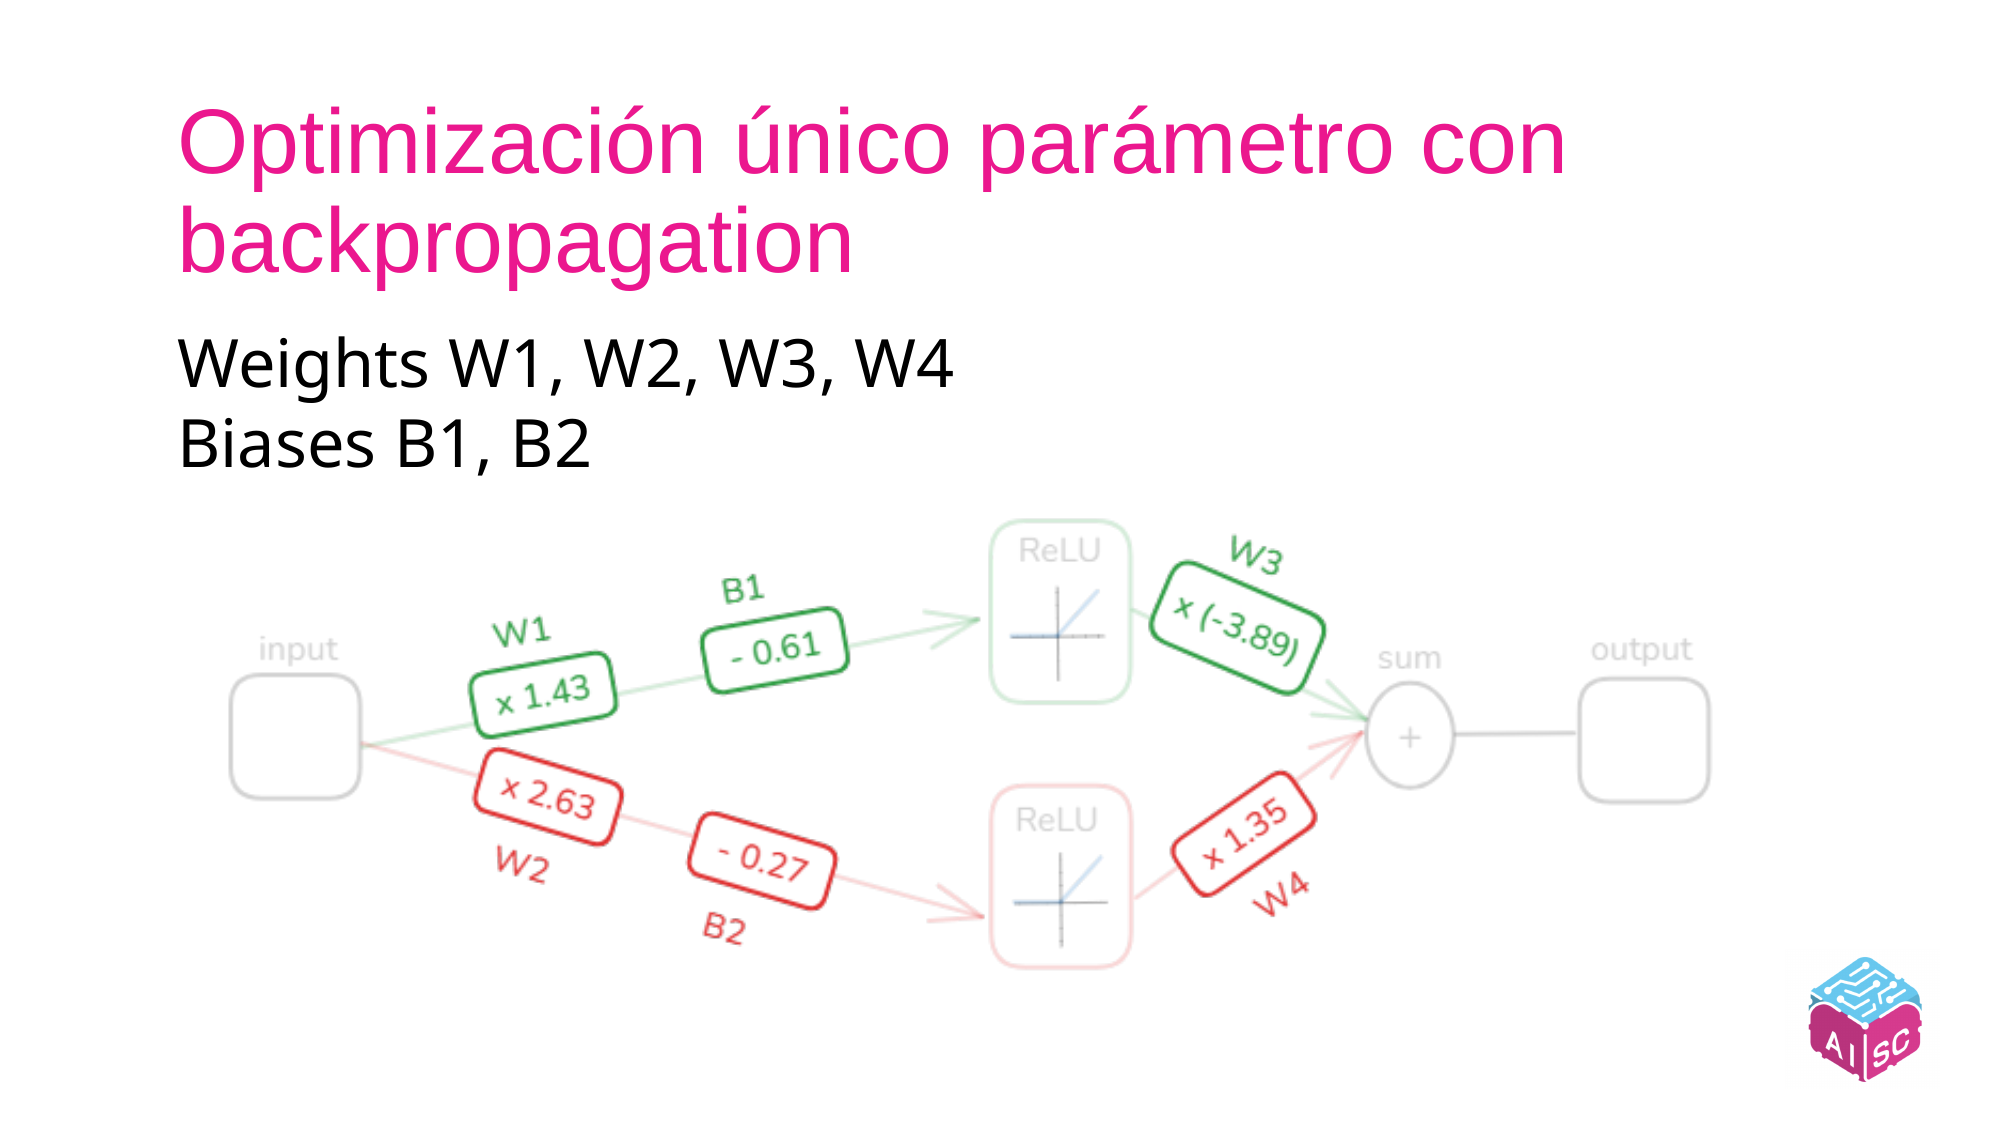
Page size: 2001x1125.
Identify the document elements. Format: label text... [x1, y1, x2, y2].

text_box Optimización único parámetro con backpropagation [162, 84, 1980, 303]
text_box Weights W1, W2, W3, W4 Biases B1, B2 [162, 313, 1039, 488]
picture [210, 500, 1733, 992]
picture [1784, 948, 1941, 1090]
